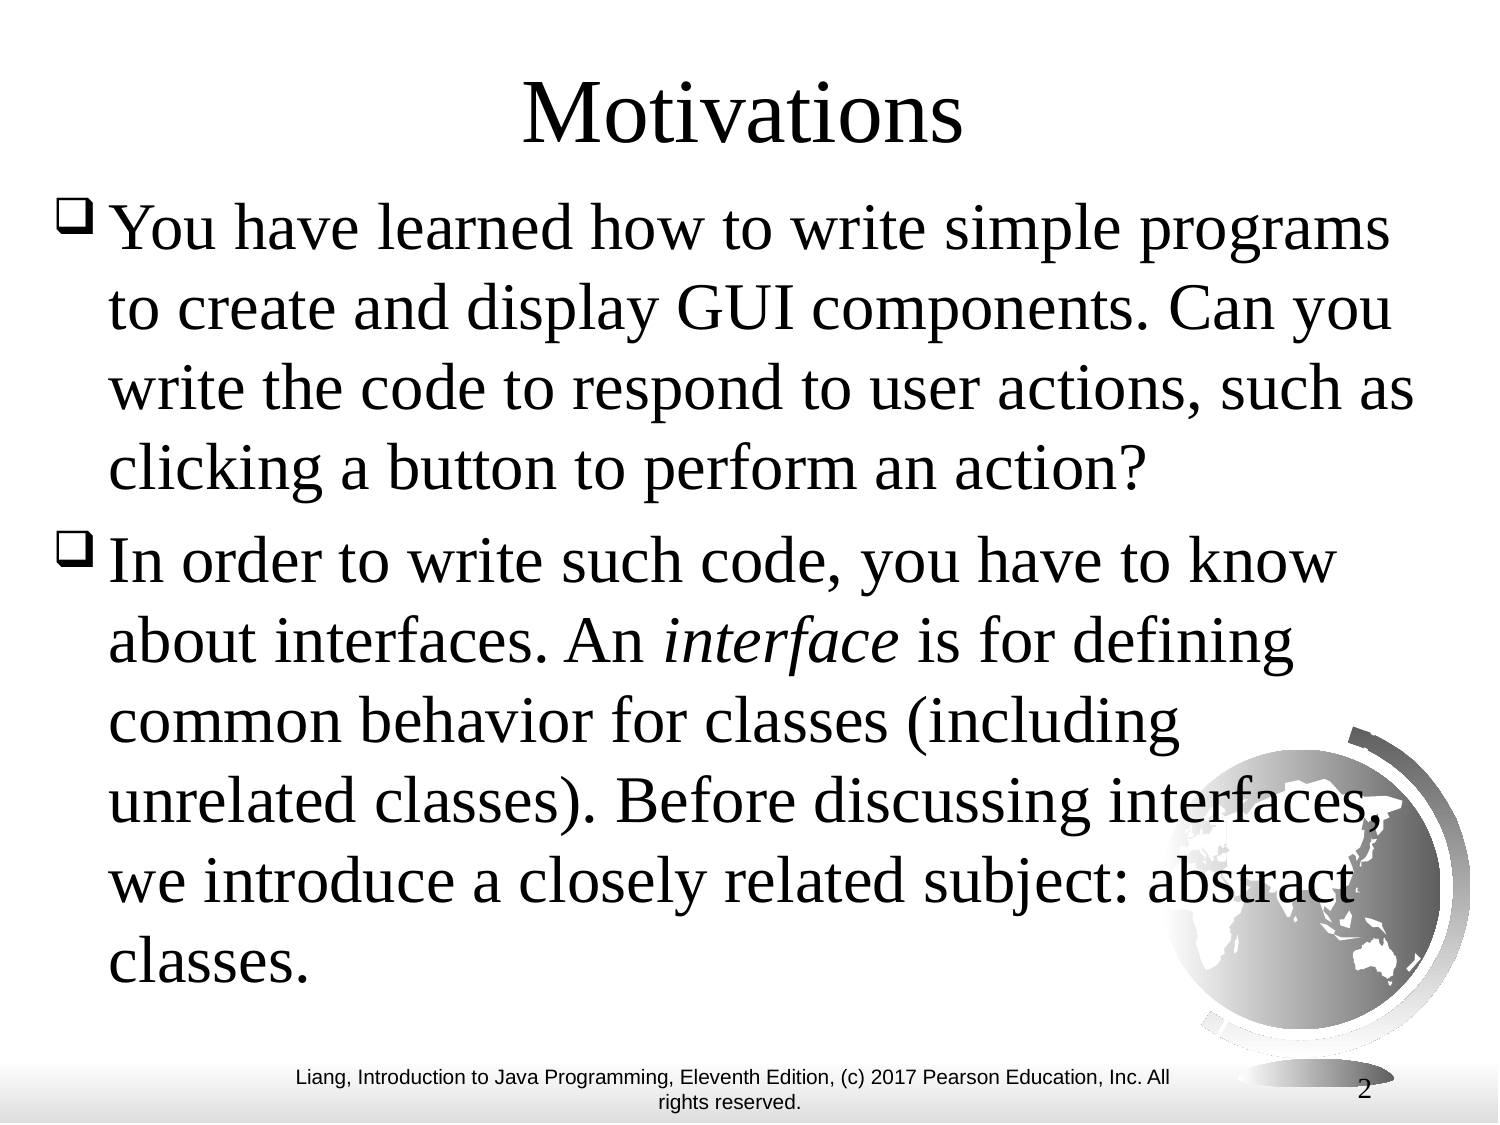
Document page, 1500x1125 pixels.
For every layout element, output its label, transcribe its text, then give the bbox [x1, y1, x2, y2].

list You have learned how to write simple programs to create and display GUI components. Can you write the code to respond to user actions, such as clicking a button to perform an action? In order to write such code, you have to know about interfaces. An interface is for defining common behavior for classes (including unrelated classes). Before discussing interfaces, we introduce a closely related subject: abstract classes. [37, 174, 1463, 1026]
title Motivations [24, 37, 1463, 176]
text_box [1074, 1049, 1388, 1125]
